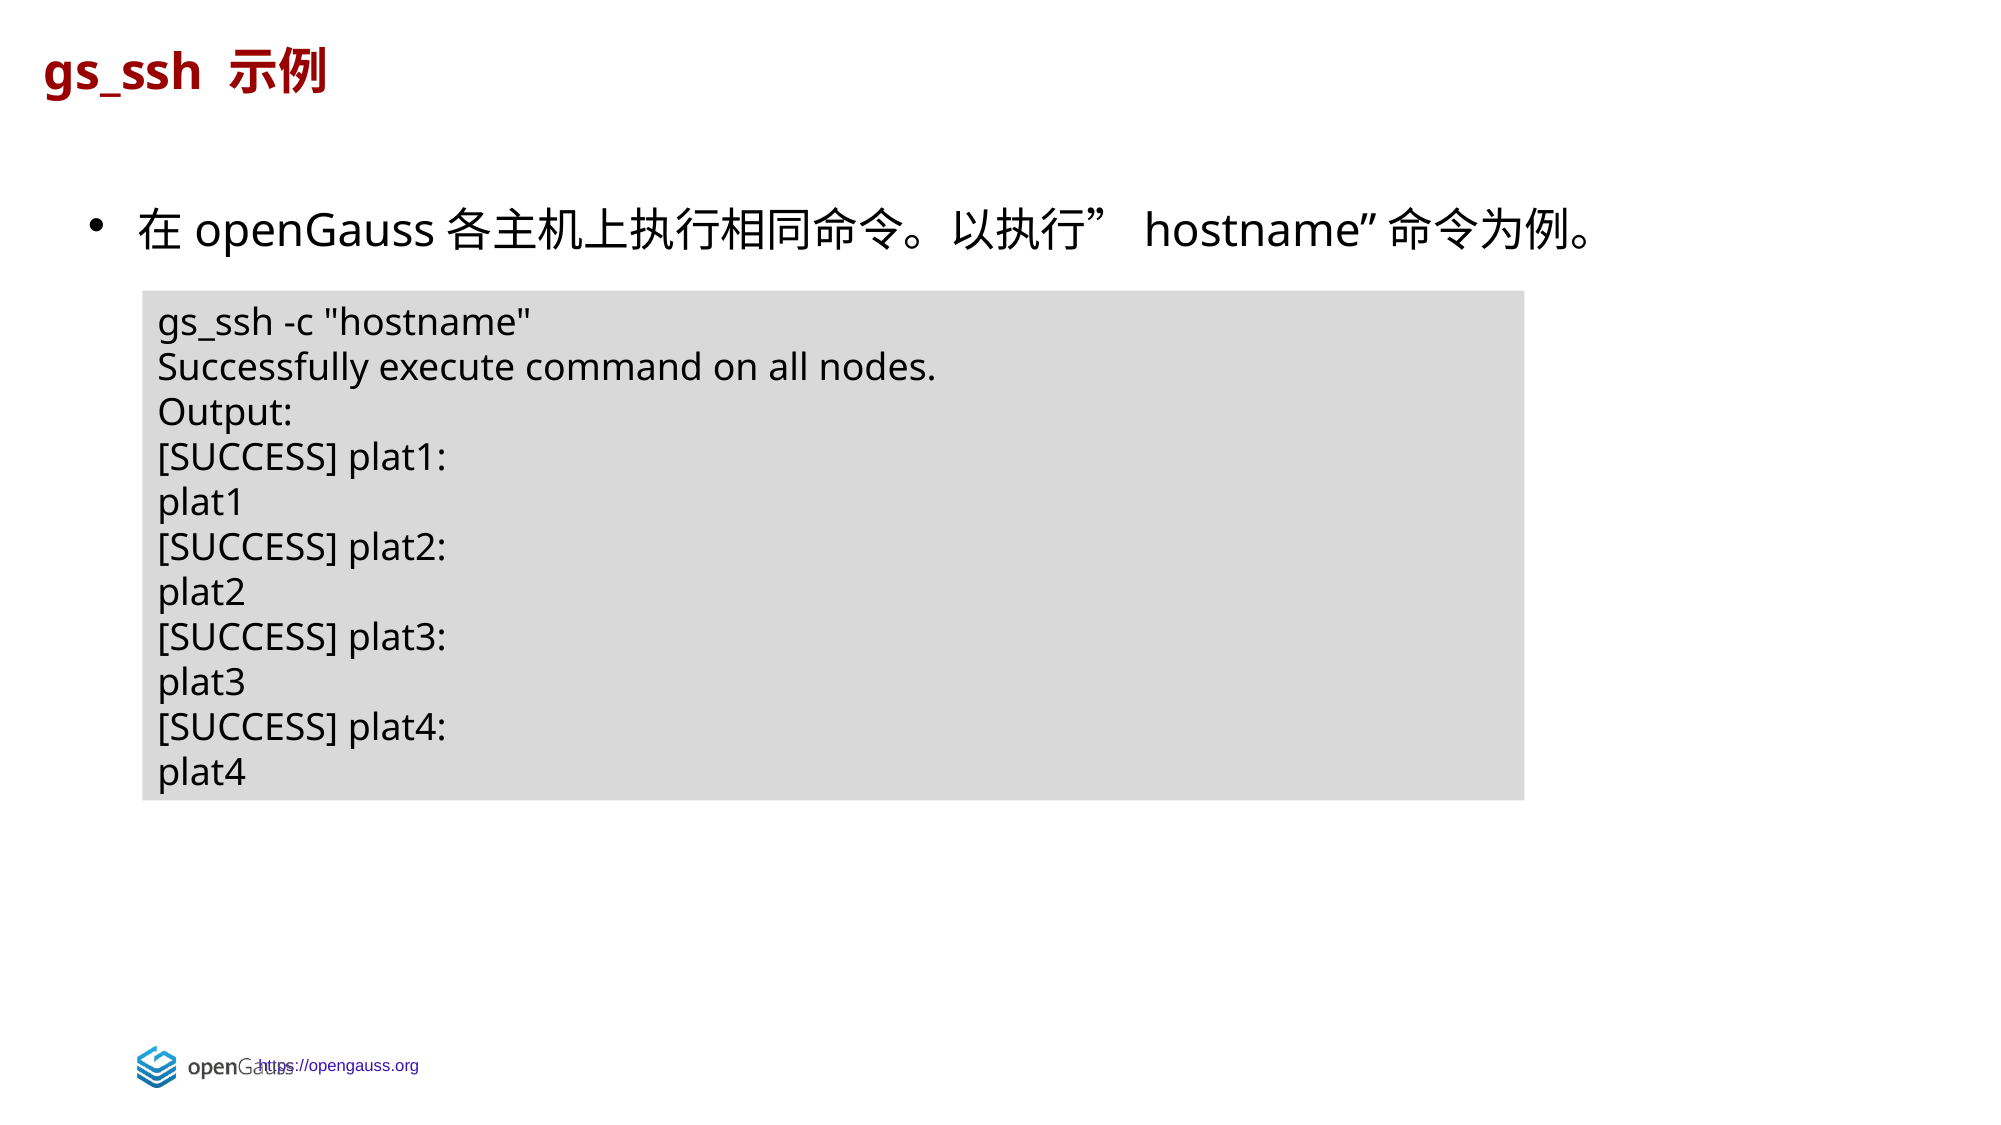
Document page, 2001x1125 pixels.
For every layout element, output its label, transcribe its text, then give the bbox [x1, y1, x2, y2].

picture [137, 1046, 293, 1088]
text_box gs_ssh -c "hostname" Successfully execute command on all nodes. Output: [SUCCESS] plat1: plat1 [SUCCESS] plat2: plat2 [SUCCESS] plat3: plat3 [SUCCESS] plat4: plat4 [142, 290, 1525, 801]
text_box 在openGauss各主机上执行相同命令。以执行”hostname”命令为例。 [74, 171, 1928, 973]
subtitle gs_ssh 示例 [43, 46, 1806, 118]
picture [38, 28, 165, 140]
